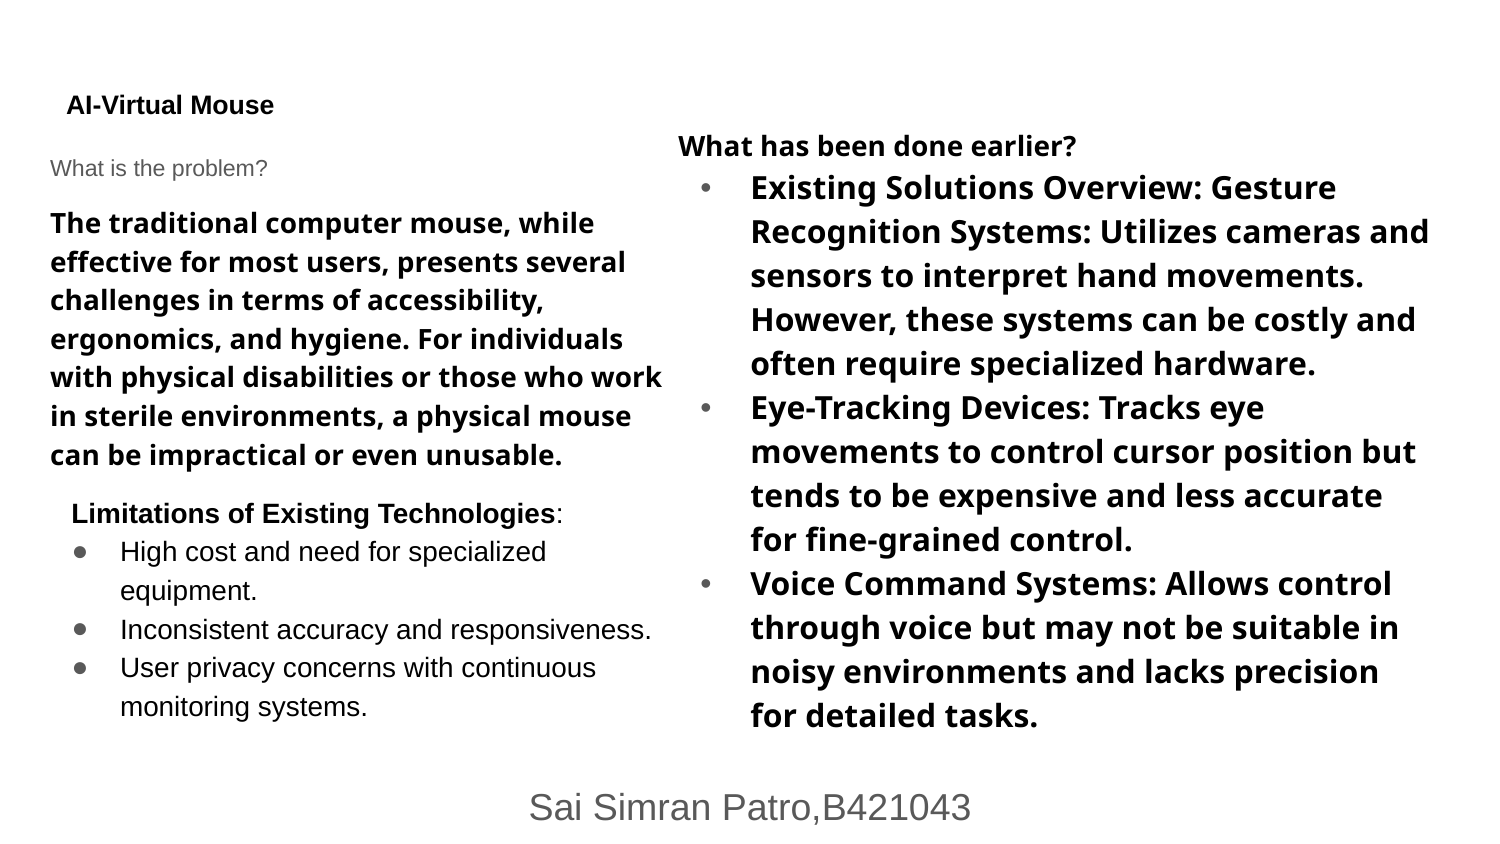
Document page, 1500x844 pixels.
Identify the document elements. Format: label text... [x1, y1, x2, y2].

text_box Sai Simran Patro,B421043 [345, 767, 1155, 843]
list What has been done earlier? Existing Solutions Overview: Gesture Recognition Systems: Utilizes cameras and sensors to interpret hand movements. However, these systems can be costly and often require specialized hardware. Eye-Tracking Devices: Tracks eye movements to control cursor position but tends to be expensive and less accurate for fine-grained control. Voice Command Systems: Allows control through voice but may not be suitable in noisy environments and lacks precision for detailed tasks. [663, 108, 1449, 760]
title AI-Virtual Mouse [51, 72, 1449, 134]
list What is the problem? The traditional computer mouse, while effective for most users, presents several challenges in terms of accessibility, ergonomics, and hygiene. For individuals with physical disabilities or those who work in sterile environments, a physical mouse can be impractical or even unusable. Limitations of Existing Technologies: High cost and need for specialized equipment. Inconsistent accuracy and responsiveness. User privacy concerns with continuous monitoring systems. [35, 134, 663, 748]
